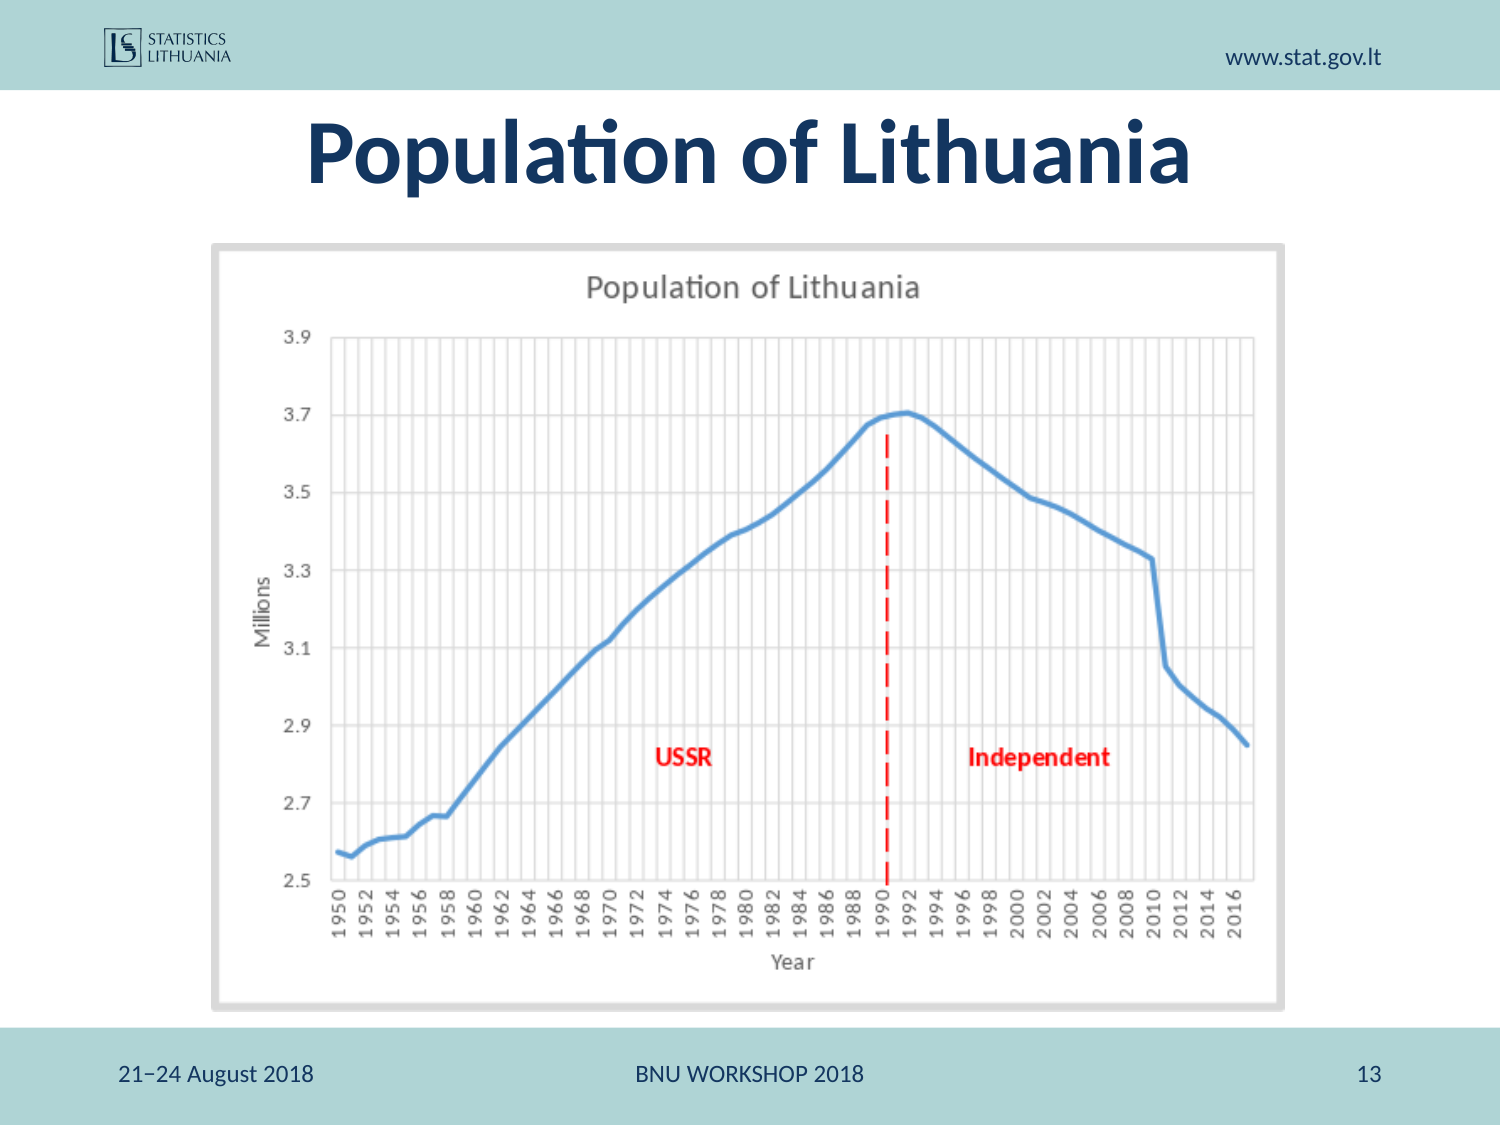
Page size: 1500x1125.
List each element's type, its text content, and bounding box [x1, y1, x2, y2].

text_box BNU WORKSHOP 2018 [496, 1042, 1004, 1103]
picture [103, 27, 232, 67]
text_box 21−24 August 2018 [103, 1042, 441, 1103]
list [211, 242, 1285, 1013]
title Population of Lithuania [103, 67, 1397, 240]
text_box ‹#› [1059, 1042, 1397, 1103]
